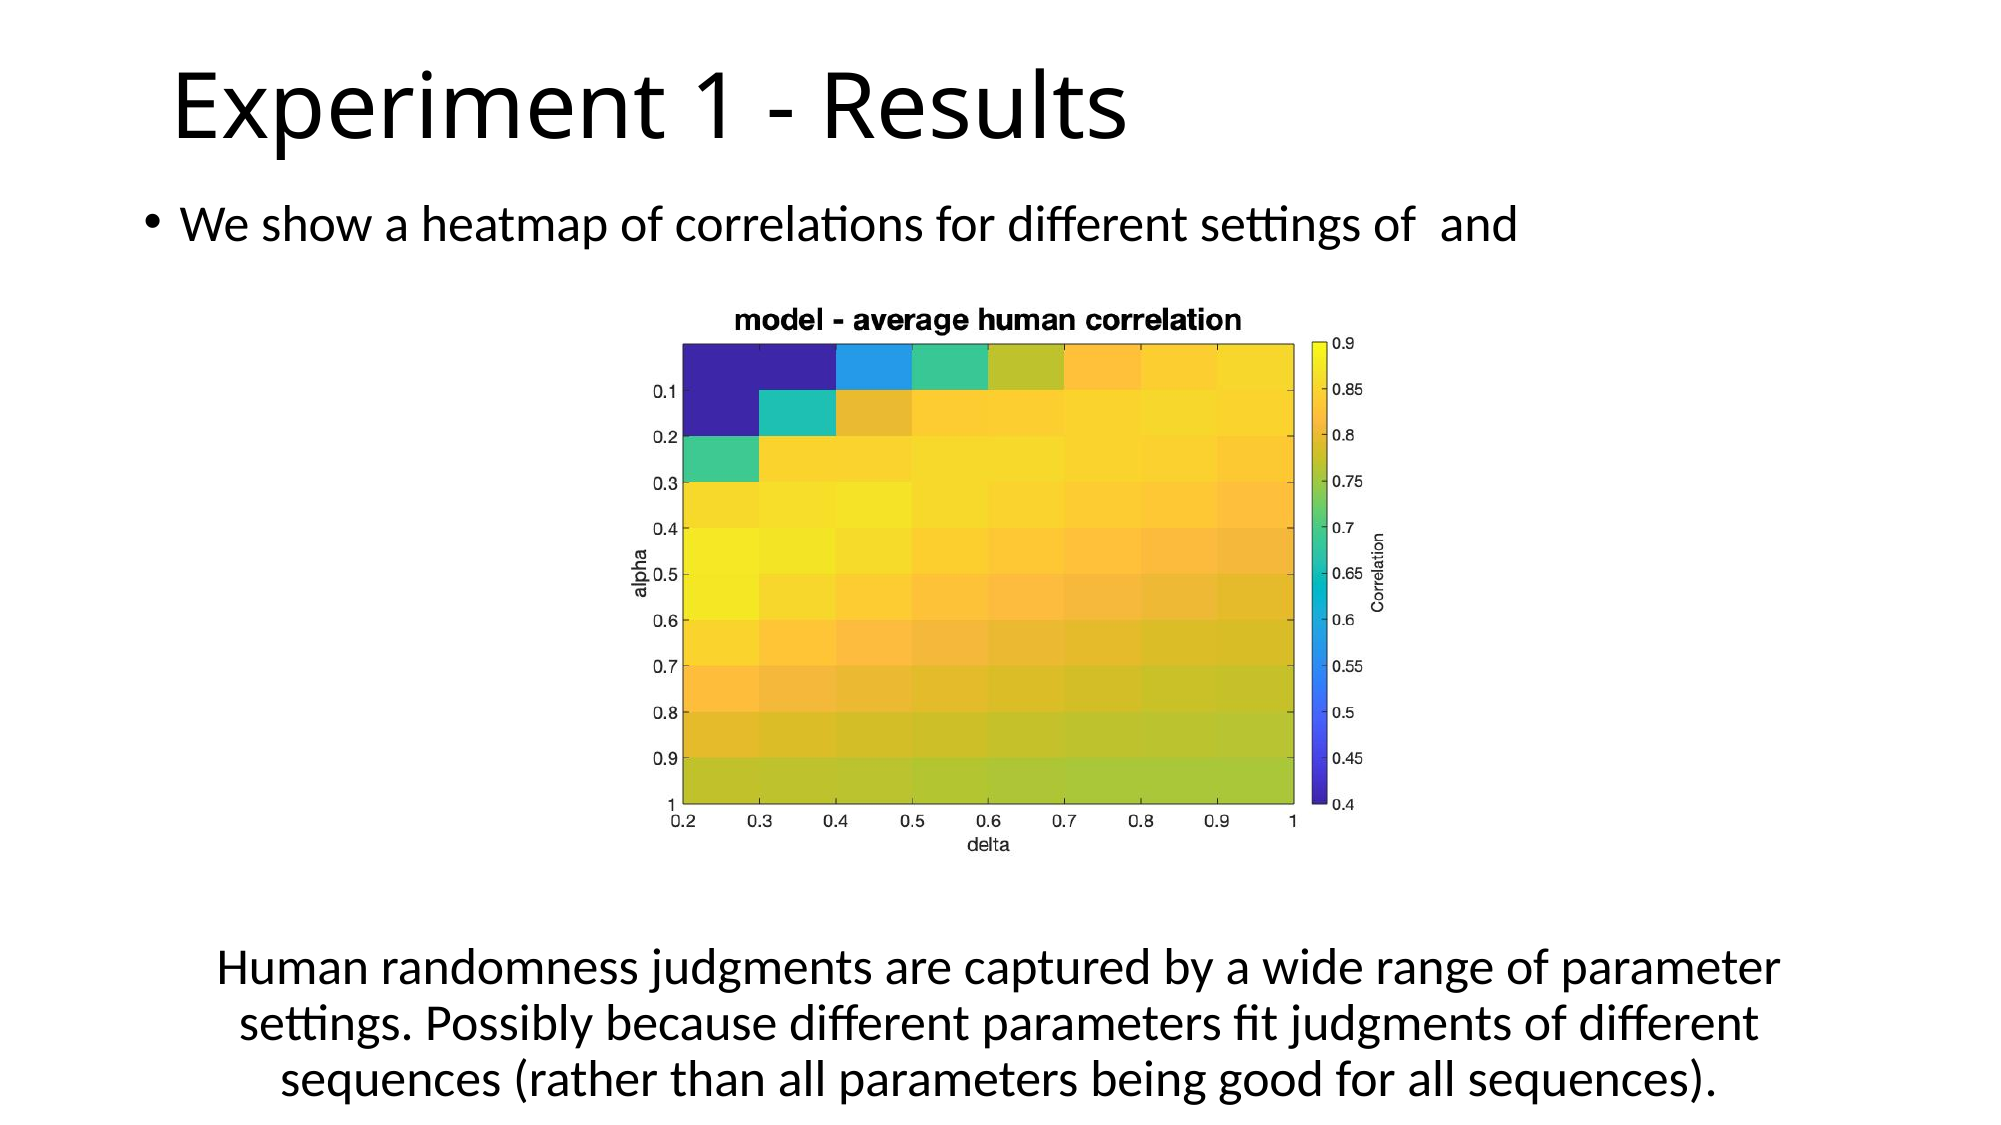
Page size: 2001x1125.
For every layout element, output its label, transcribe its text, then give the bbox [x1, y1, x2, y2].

picture [580, 299, 1420, 866]
title Experiment 1 - Results [155, 0, 1881, 218]
